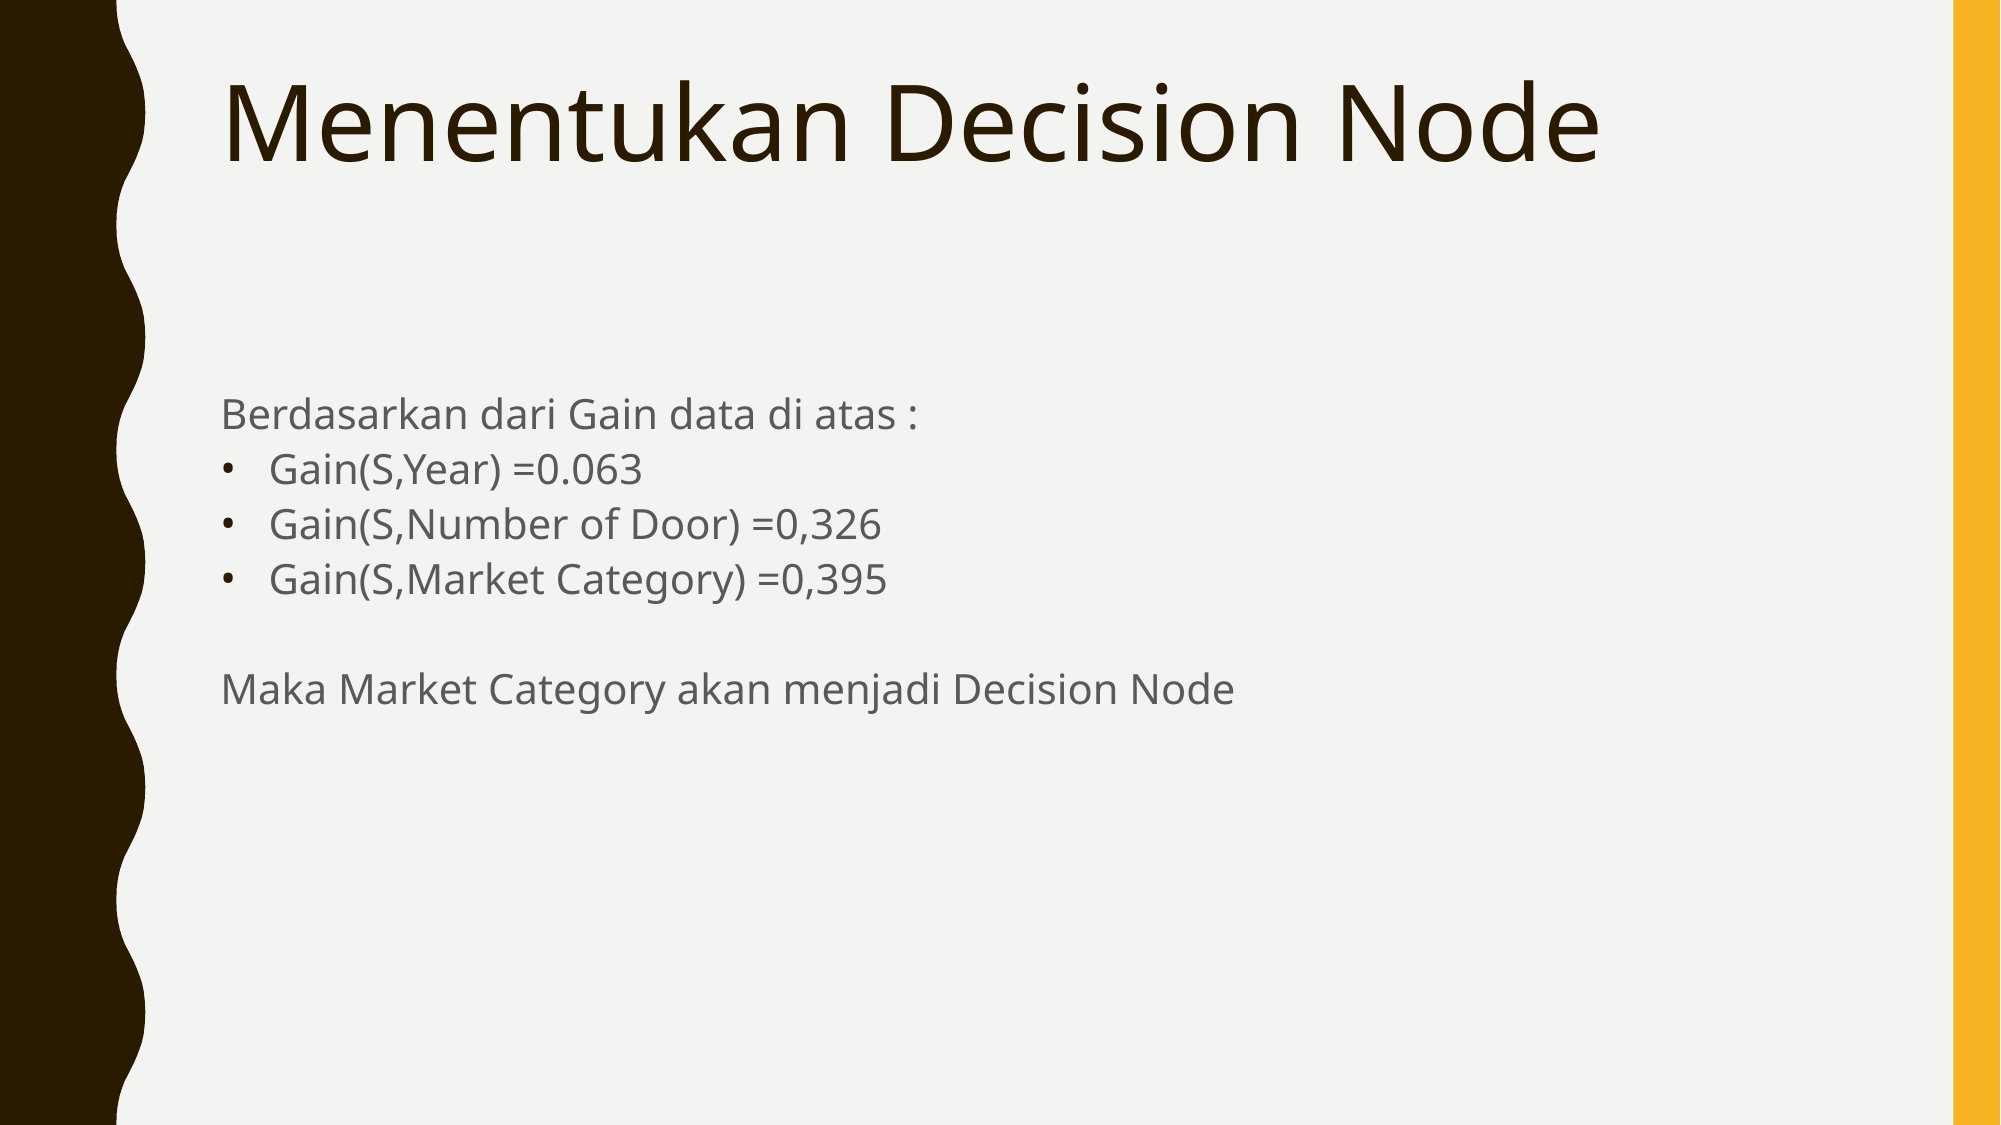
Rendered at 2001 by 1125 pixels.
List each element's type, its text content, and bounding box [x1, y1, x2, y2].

list Berdasarkan dari Gain data di atas : Gain(S,Year) =0.063 Gain(S,Number of Door) =0,326 Gain(S,Market Category) =0,395 Maka Market Category akan menjadi Decision Node [205, 375, 1875, 965]
title Menentukan Decision Node [205, 62, 1875, 308]
